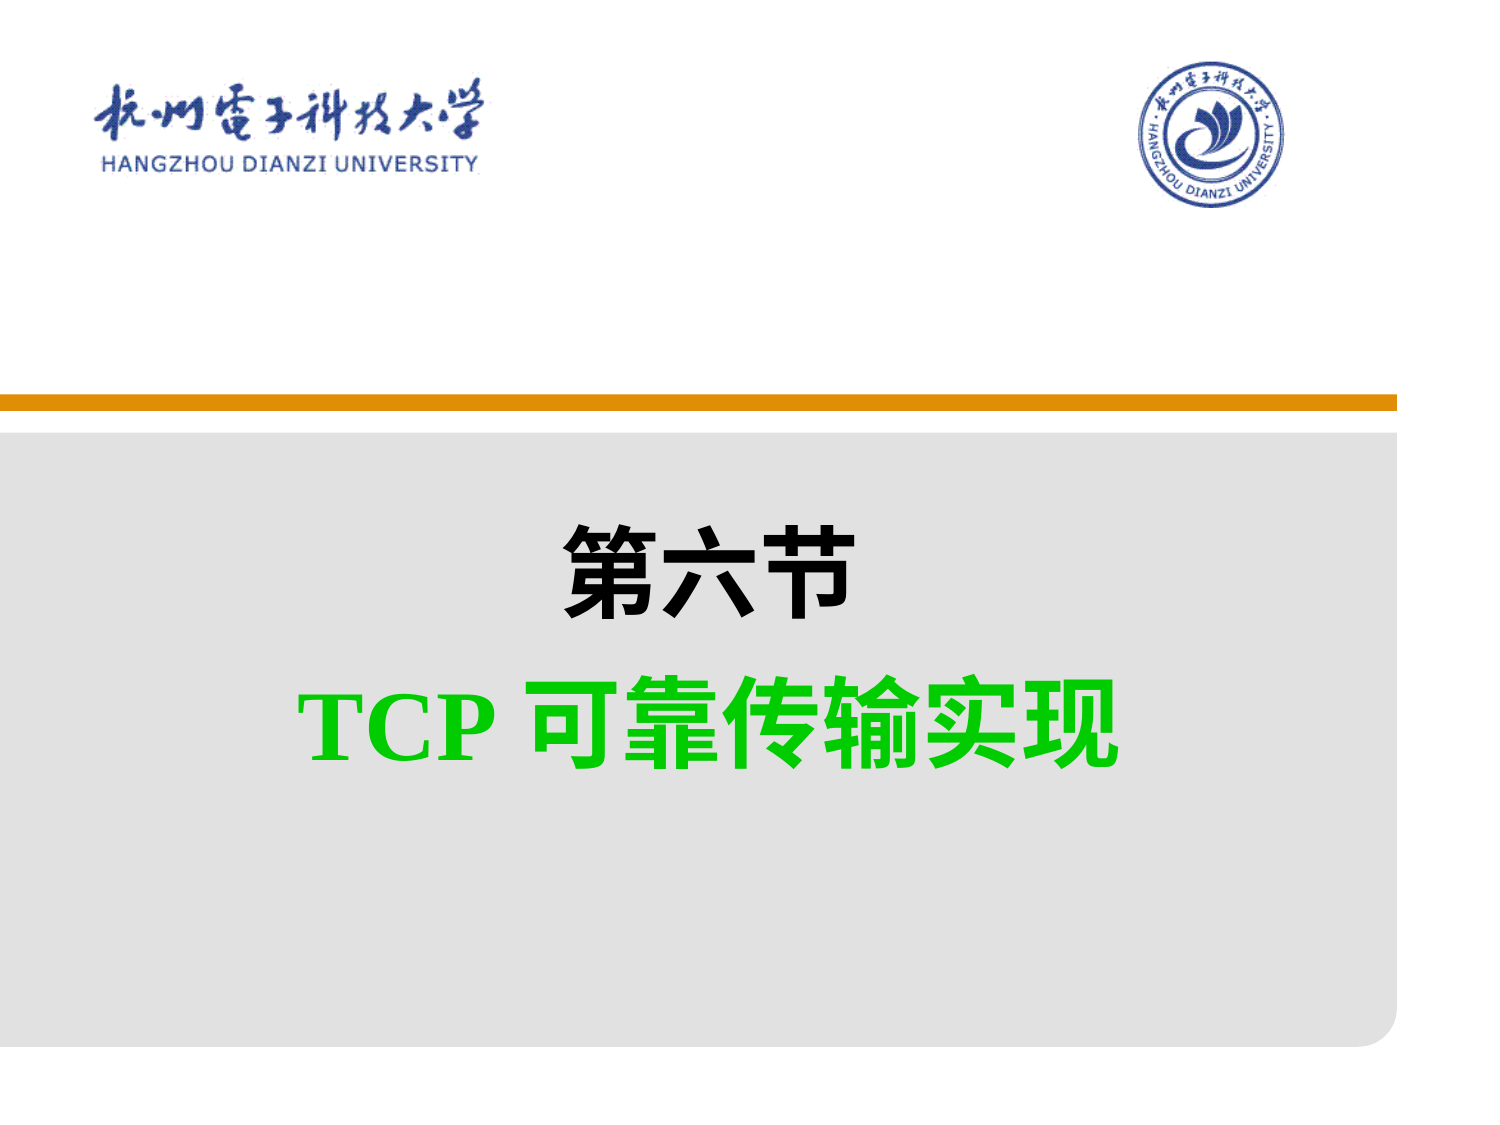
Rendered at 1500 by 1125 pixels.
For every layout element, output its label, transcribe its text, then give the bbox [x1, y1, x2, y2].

title 第六节 TCP可靠传输实现 [29, 503, 1377, 906]
picture [1137, 58, 1298, 208]
picture [71, 50, 521, 206]
